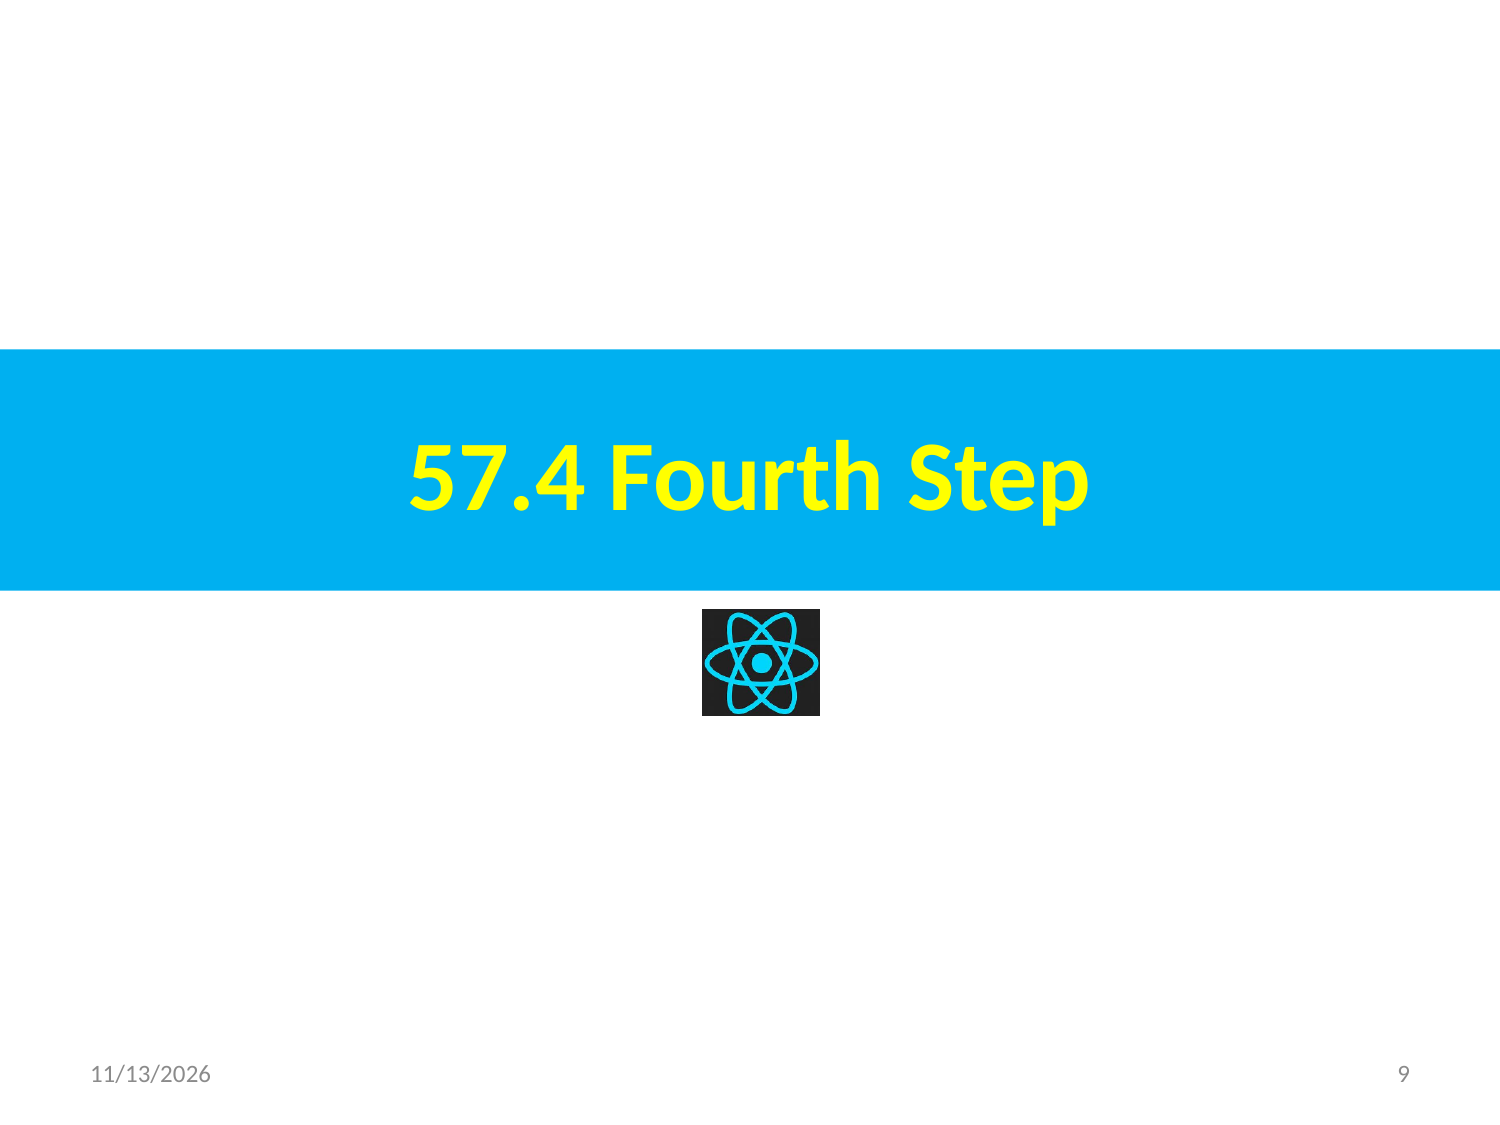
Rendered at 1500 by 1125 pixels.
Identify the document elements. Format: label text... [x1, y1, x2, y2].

title 57.4 Fourth Step [0, 349, 1500, 591]
picture [702, 609, 821, 716]
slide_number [75, 1042, 425, 1103]
slide_number 9 [1074, 1042, 1425, 1103]
